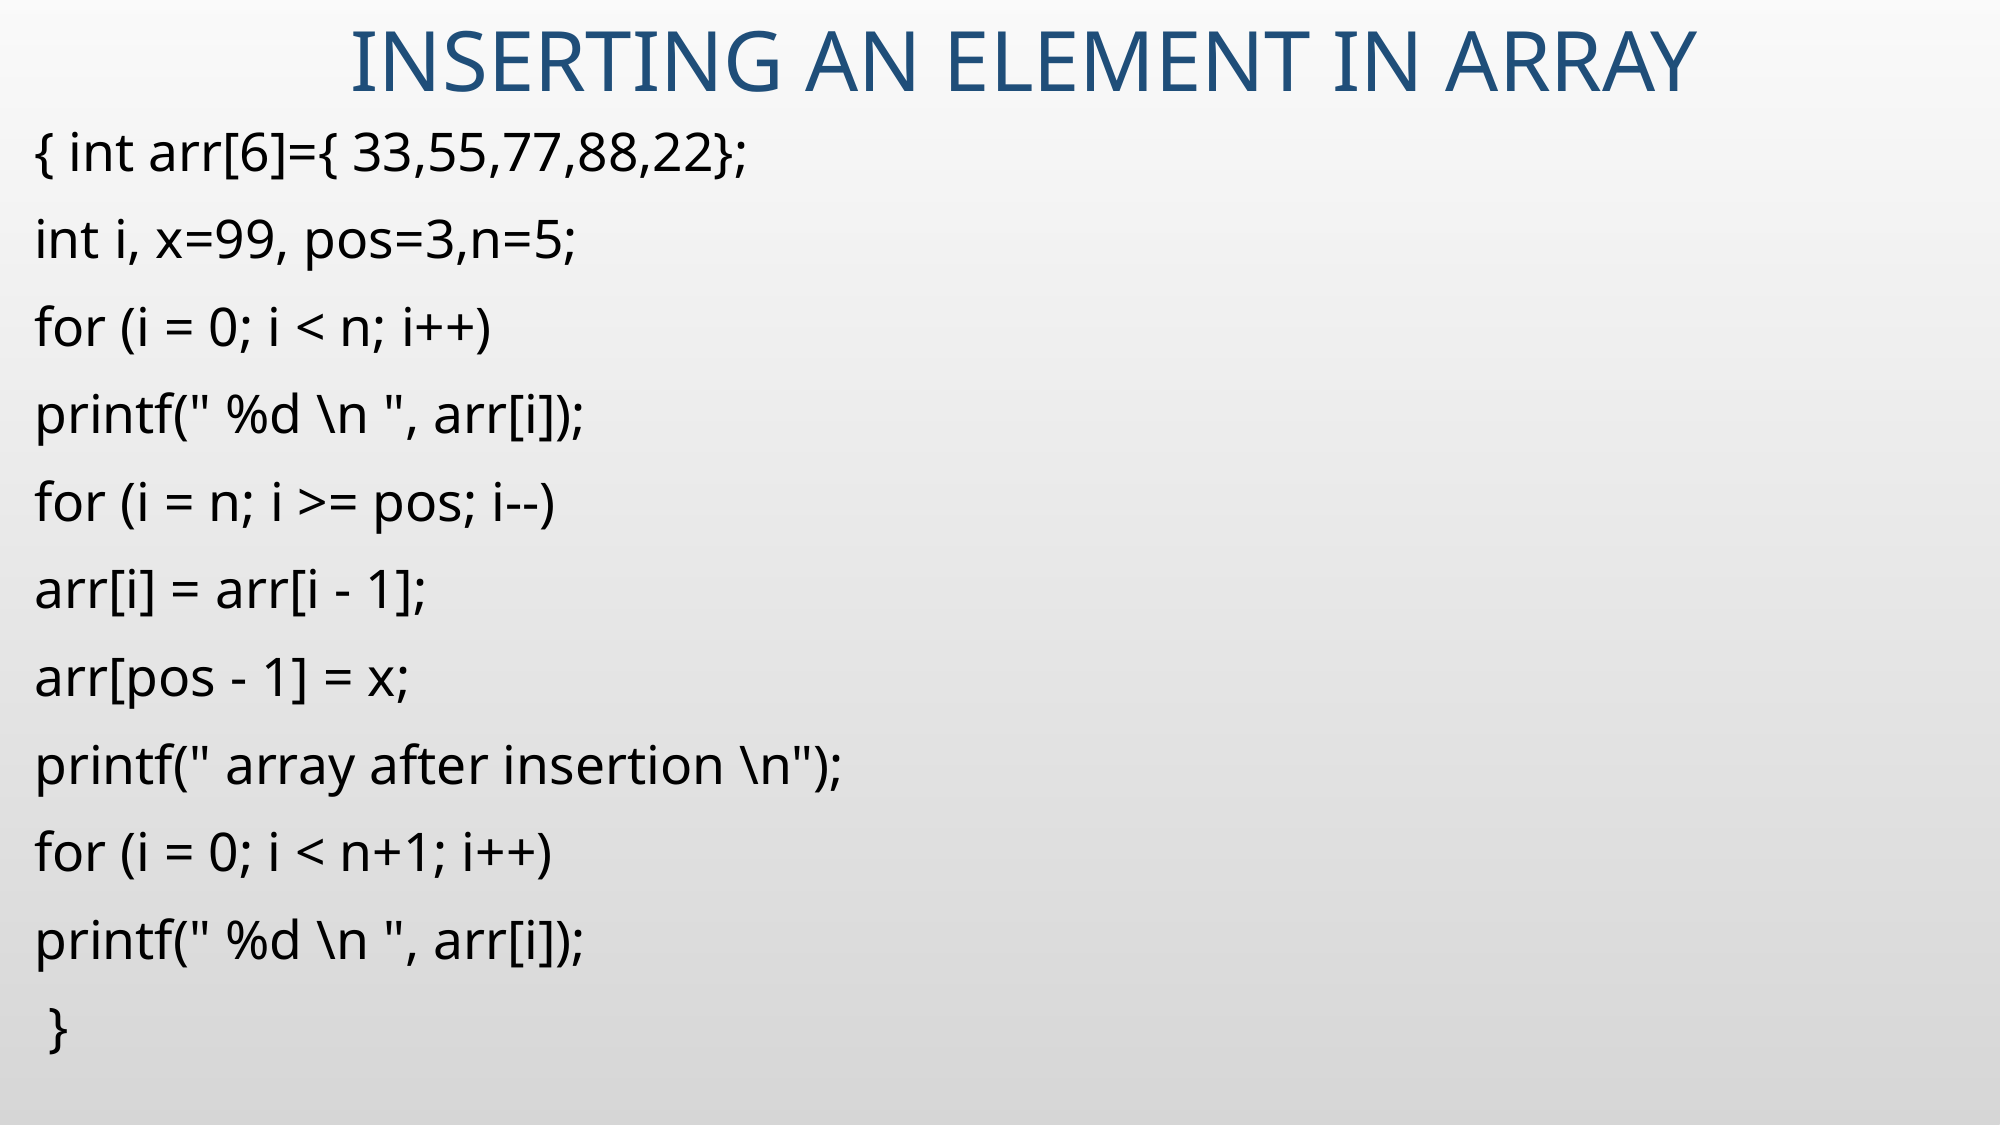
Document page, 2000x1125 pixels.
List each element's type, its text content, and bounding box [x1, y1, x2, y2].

title Inserting an element in array [62, 0, 1988, 117]
list { int arr[6]={ 33,55,77,88,22}; int i, x=99, pos=3,n=5; for (i = 0; i < n; i++) printf(" %d \n ", arr[i]); for (i = n; i >= pos; i--) arr[i] = arr[i - 1]; arr[pos - 1] = x; printf(" array after insertion \n"); for (i = 0; i < n+1; i++) printf(" %d \n ", arr[i]); } [12, 117, 2000, 1125]
